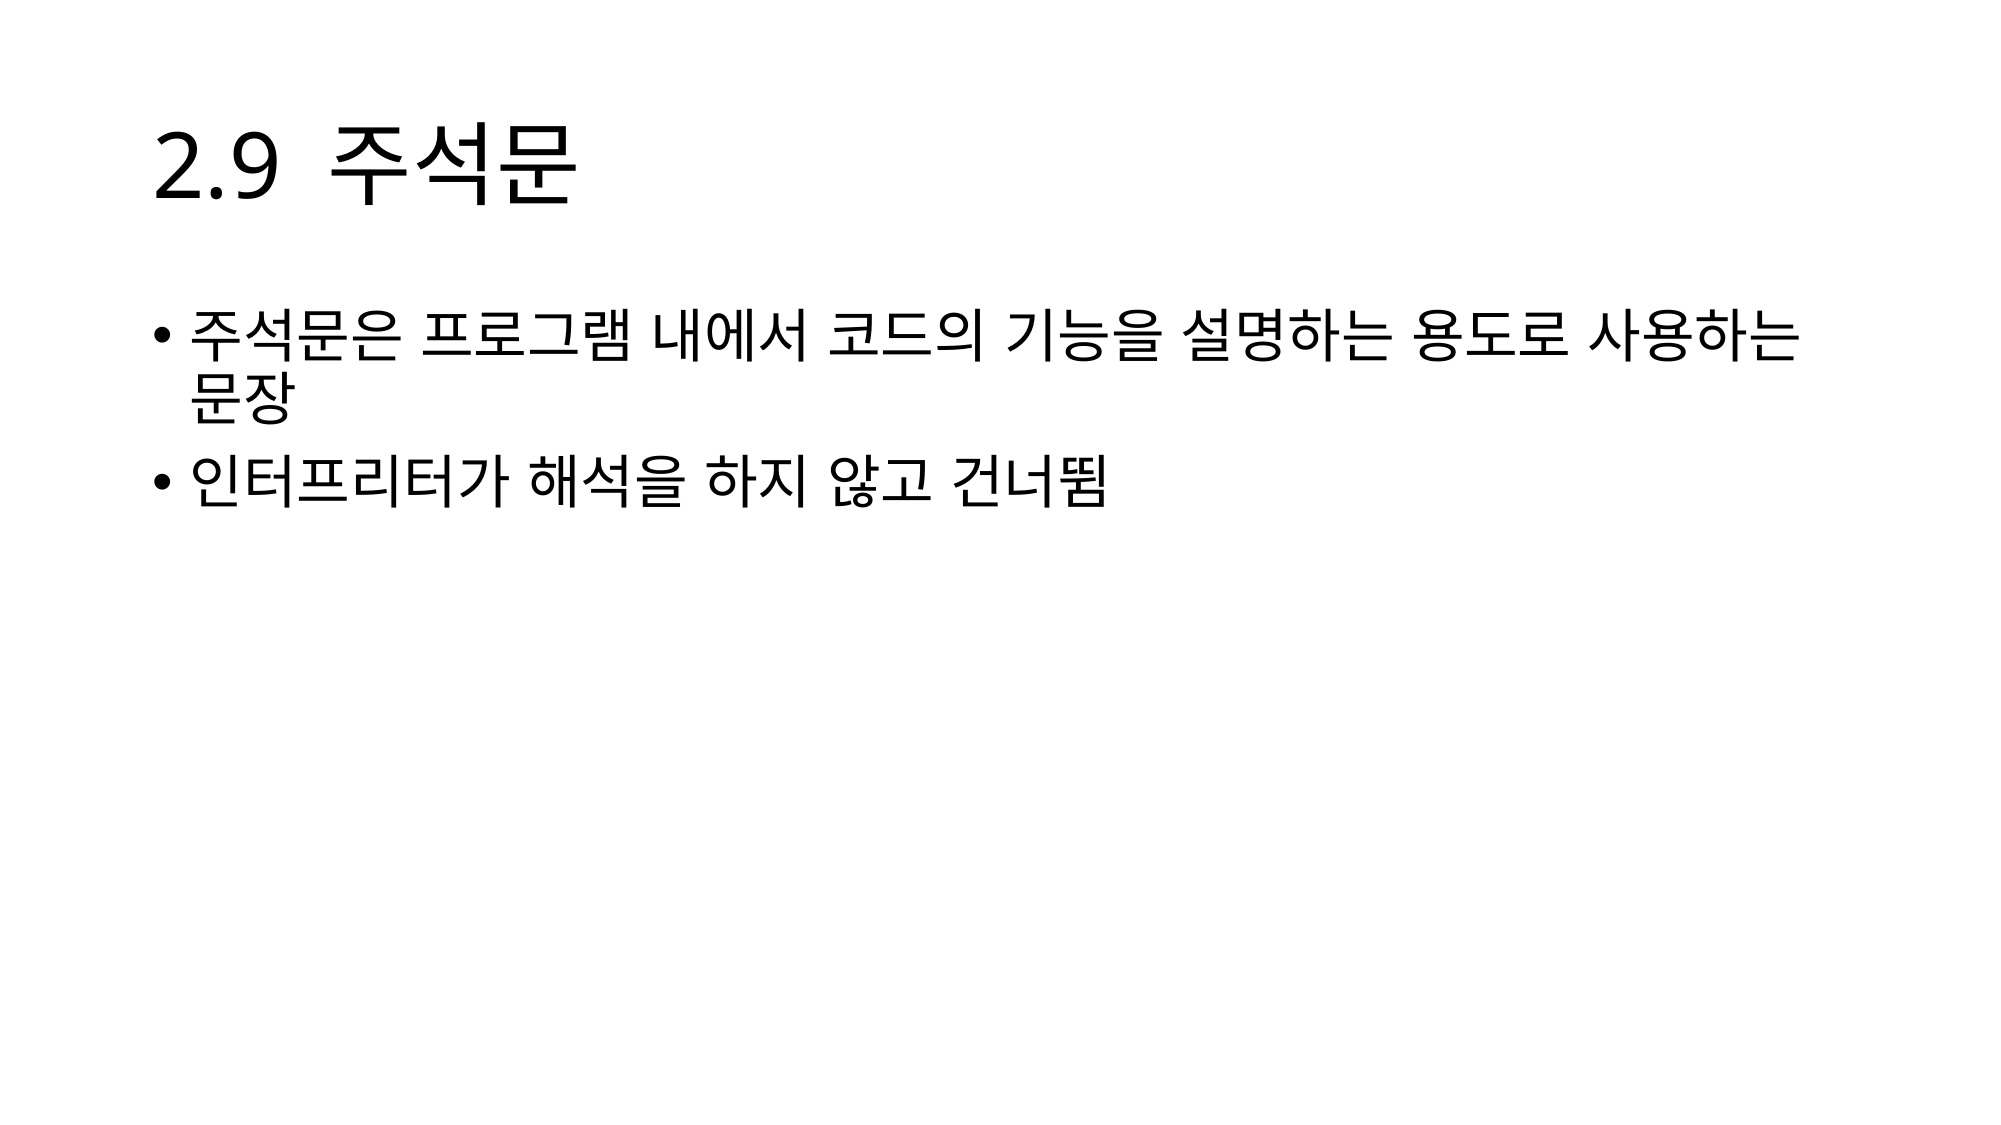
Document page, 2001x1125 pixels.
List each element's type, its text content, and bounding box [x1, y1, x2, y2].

list 주석문은 프로그램 내에서 코드의 기능을 설명하는 용도로 사용하는 문장 인터프리터가 해석을 하지 않고 건너뜀 [137, 299, 1863, 1014]
title 2.9 주석문 [137, 59, 1863, 278]
